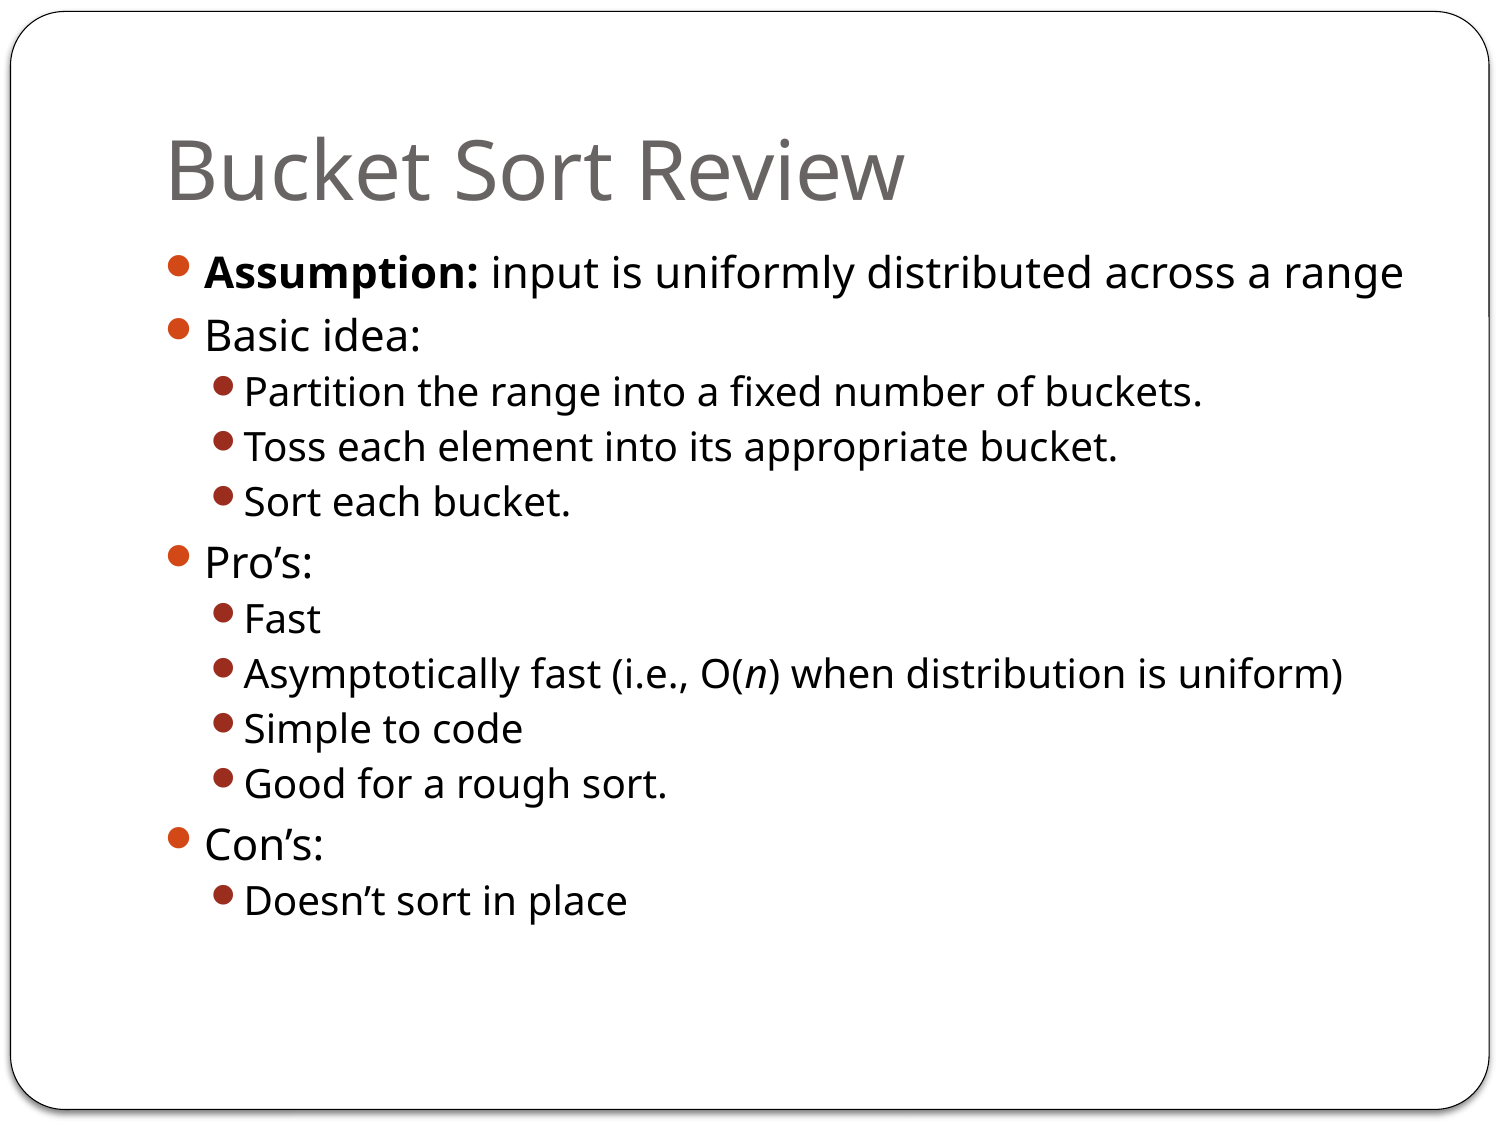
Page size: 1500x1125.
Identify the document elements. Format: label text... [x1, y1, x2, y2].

title Bucket Sort Review [150, 45, 1425, 233]
list Assumption: input is uniformly distributed across a range Basic idea: Partition the range into a fixed number of buckets. Toss each element into its appropriate bucket. Sort each bucket. Pro’s: Fast Asymptotically fast (i.e., O(n) when distribution is uniform) Simple to code Good for a rough sort. Con’s: Doesn’t sort in place [150, 237, 1425, 988]
